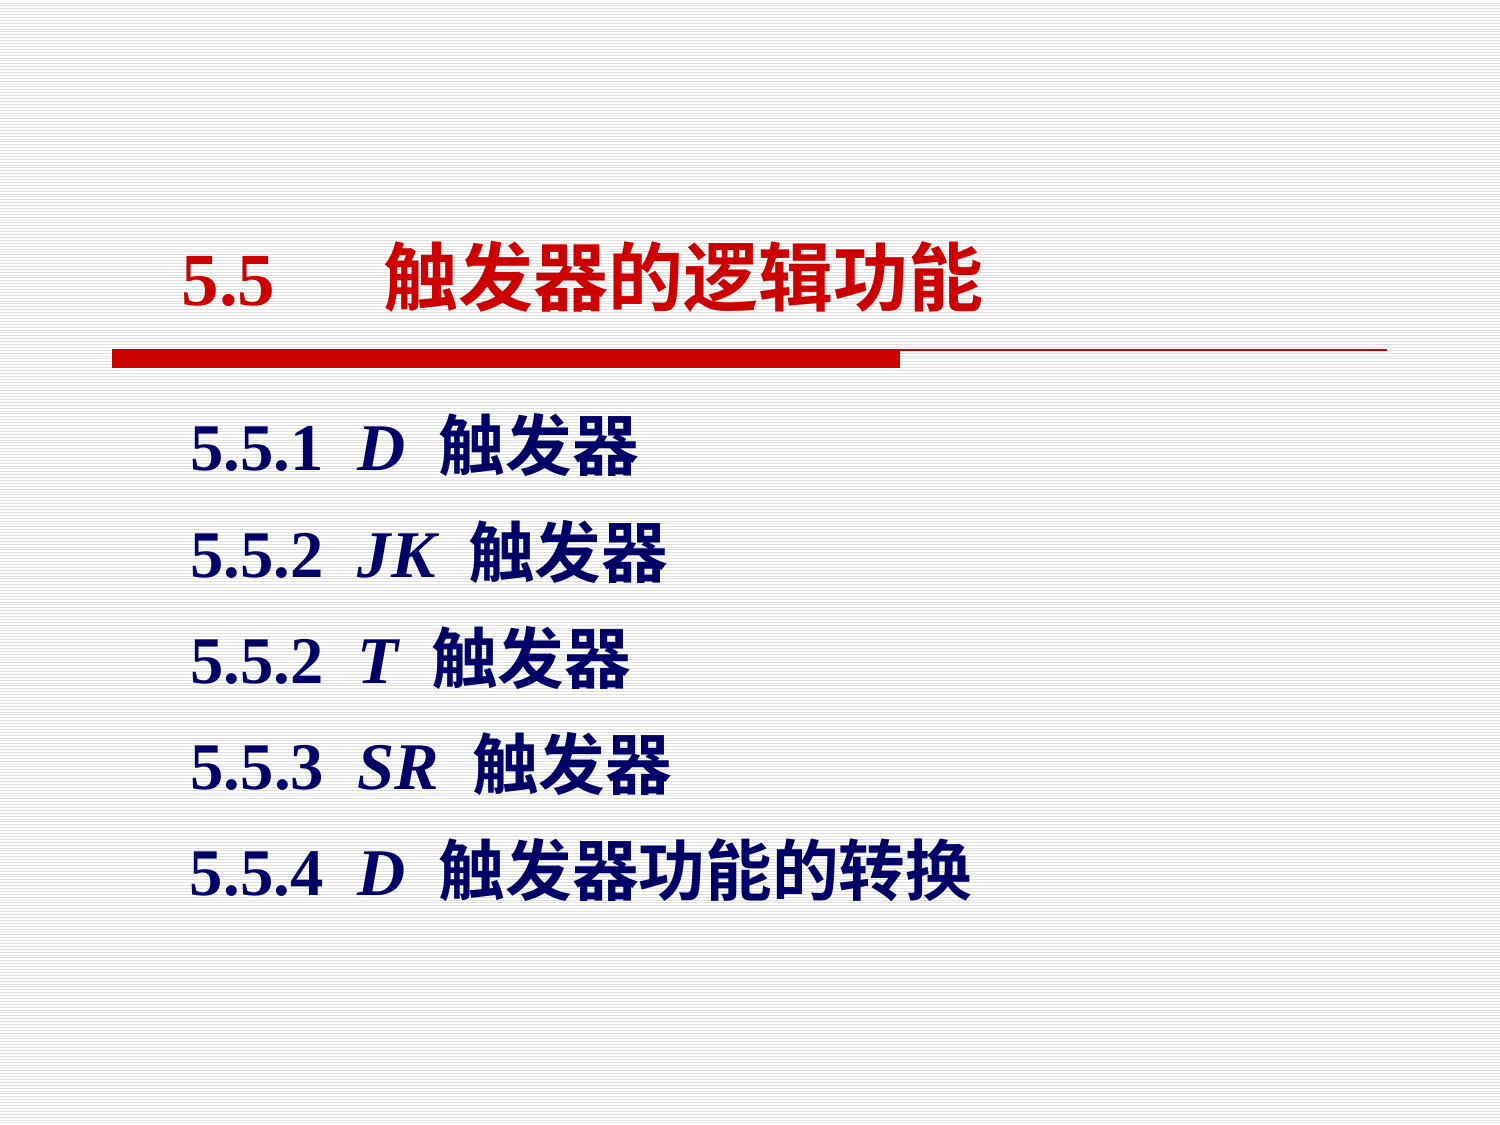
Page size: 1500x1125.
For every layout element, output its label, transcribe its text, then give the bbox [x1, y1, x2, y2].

text_box 5.5.2 T 触发器 [175, 609, 662, 704]
text_box 5.5.4 D 触发器功能的转换 [175, 821, 1003, 917]
text_box 5.5 触发器的逻辑功能 [166, 202, 999, 320]
text_box 5.5.3 SR 触发器 [175, 715, 703, 810]
text_box 5.5.1 D 触发器 [175, 396, 669, 491]
text_box 5.5.2 JK 触发器 [175, 503, 699, 598]
